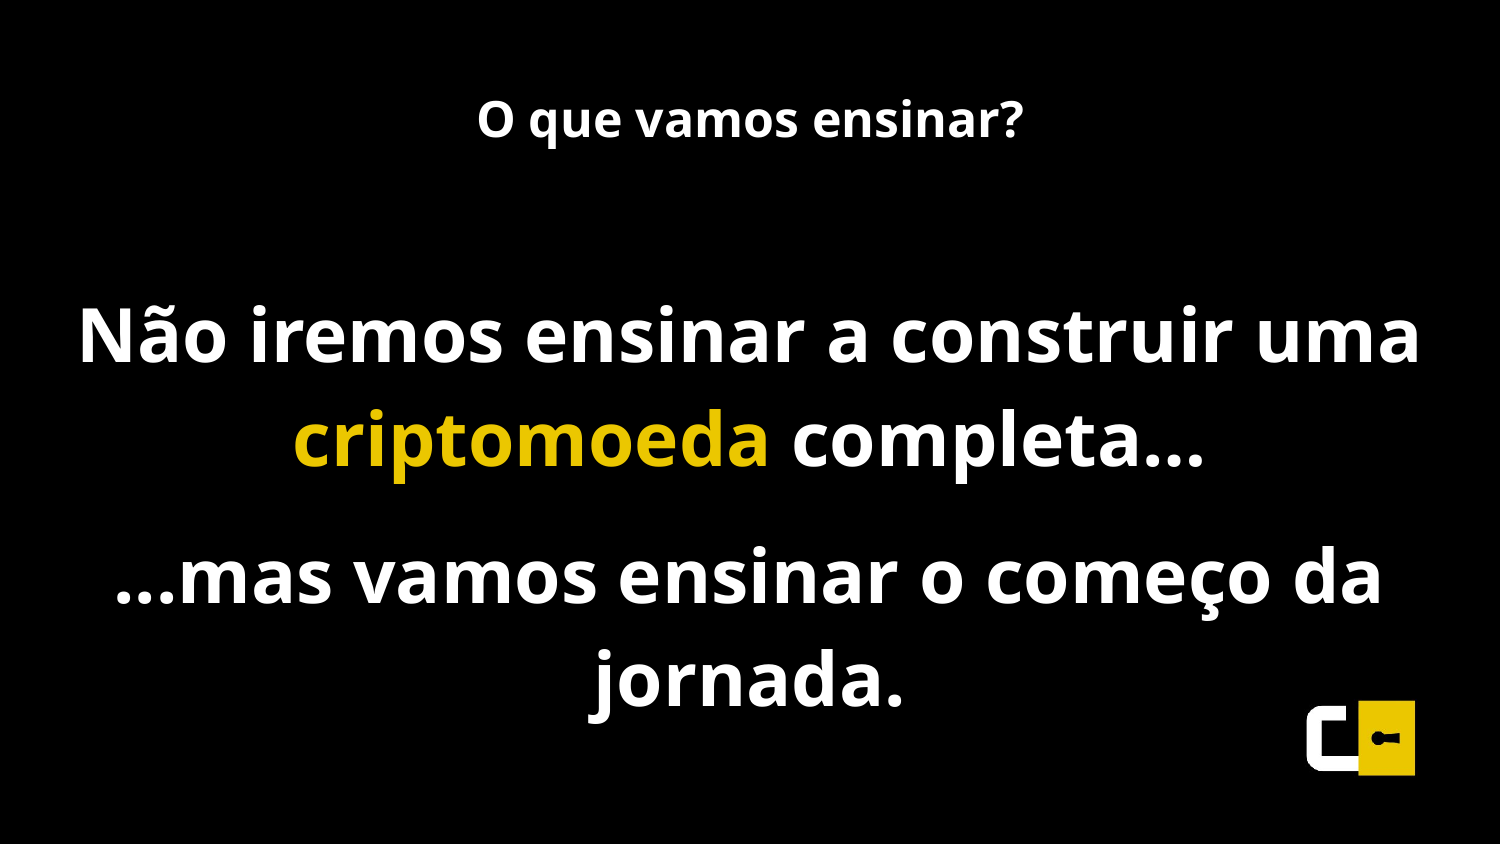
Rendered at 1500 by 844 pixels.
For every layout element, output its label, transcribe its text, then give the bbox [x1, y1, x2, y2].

title O que vamos ensinar? [51, 72, 1449, 167]
list Não iremos ensinar a construir uma criptomoeda completa… ...mas vamos ensinar o começo da jornada. [51, 217, 1449, 779]
